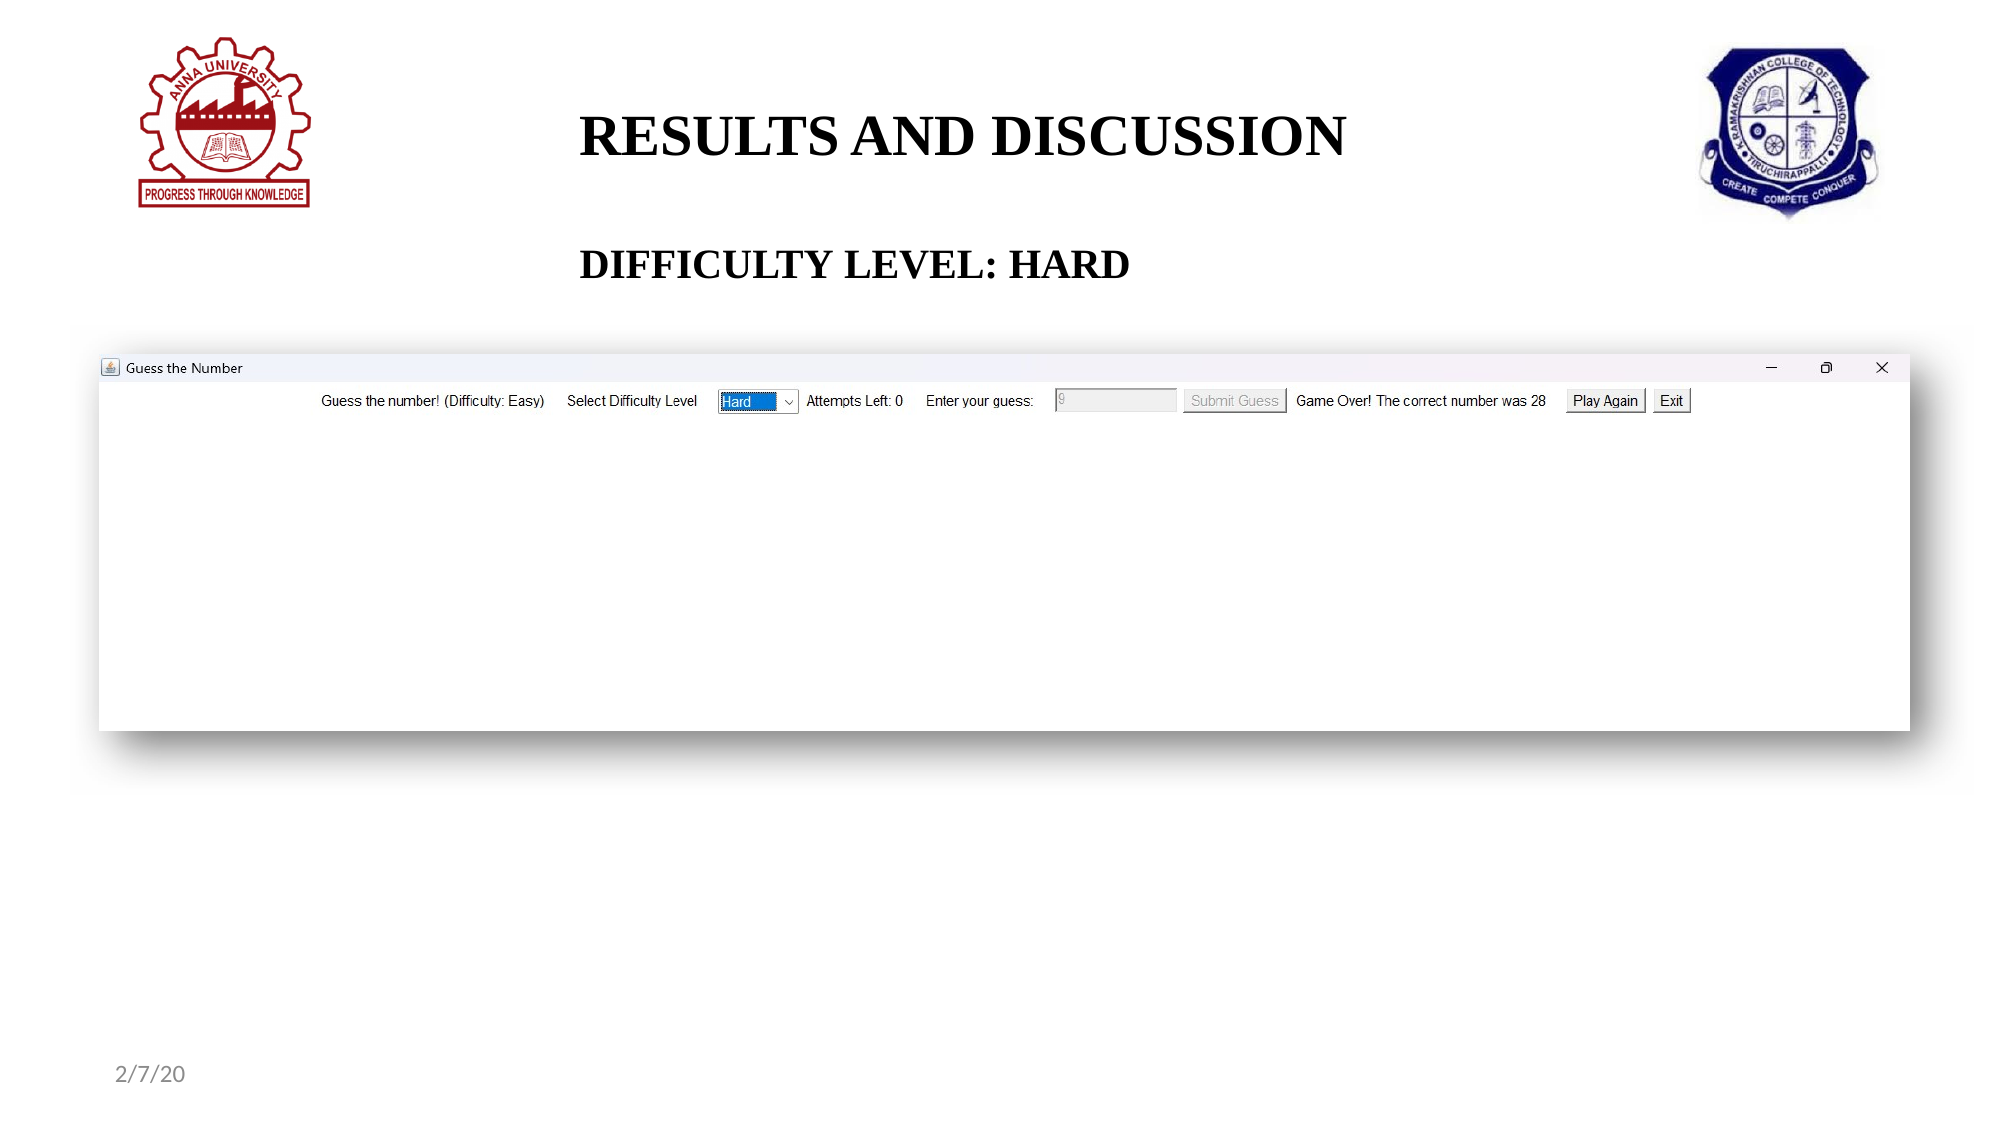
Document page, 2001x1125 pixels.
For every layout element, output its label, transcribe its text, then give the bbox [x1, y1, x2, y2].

picture [136, 35, 312, 209]
picture [1695, 42, 1885, 224]
text_box RESULTS AND DISCUSSION DIFFICULTY LEVEL: HARD [564, 89, 1436, 337]
picture [99, 354, 1910, 731]
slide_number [99, 1042, 567, 1103]
